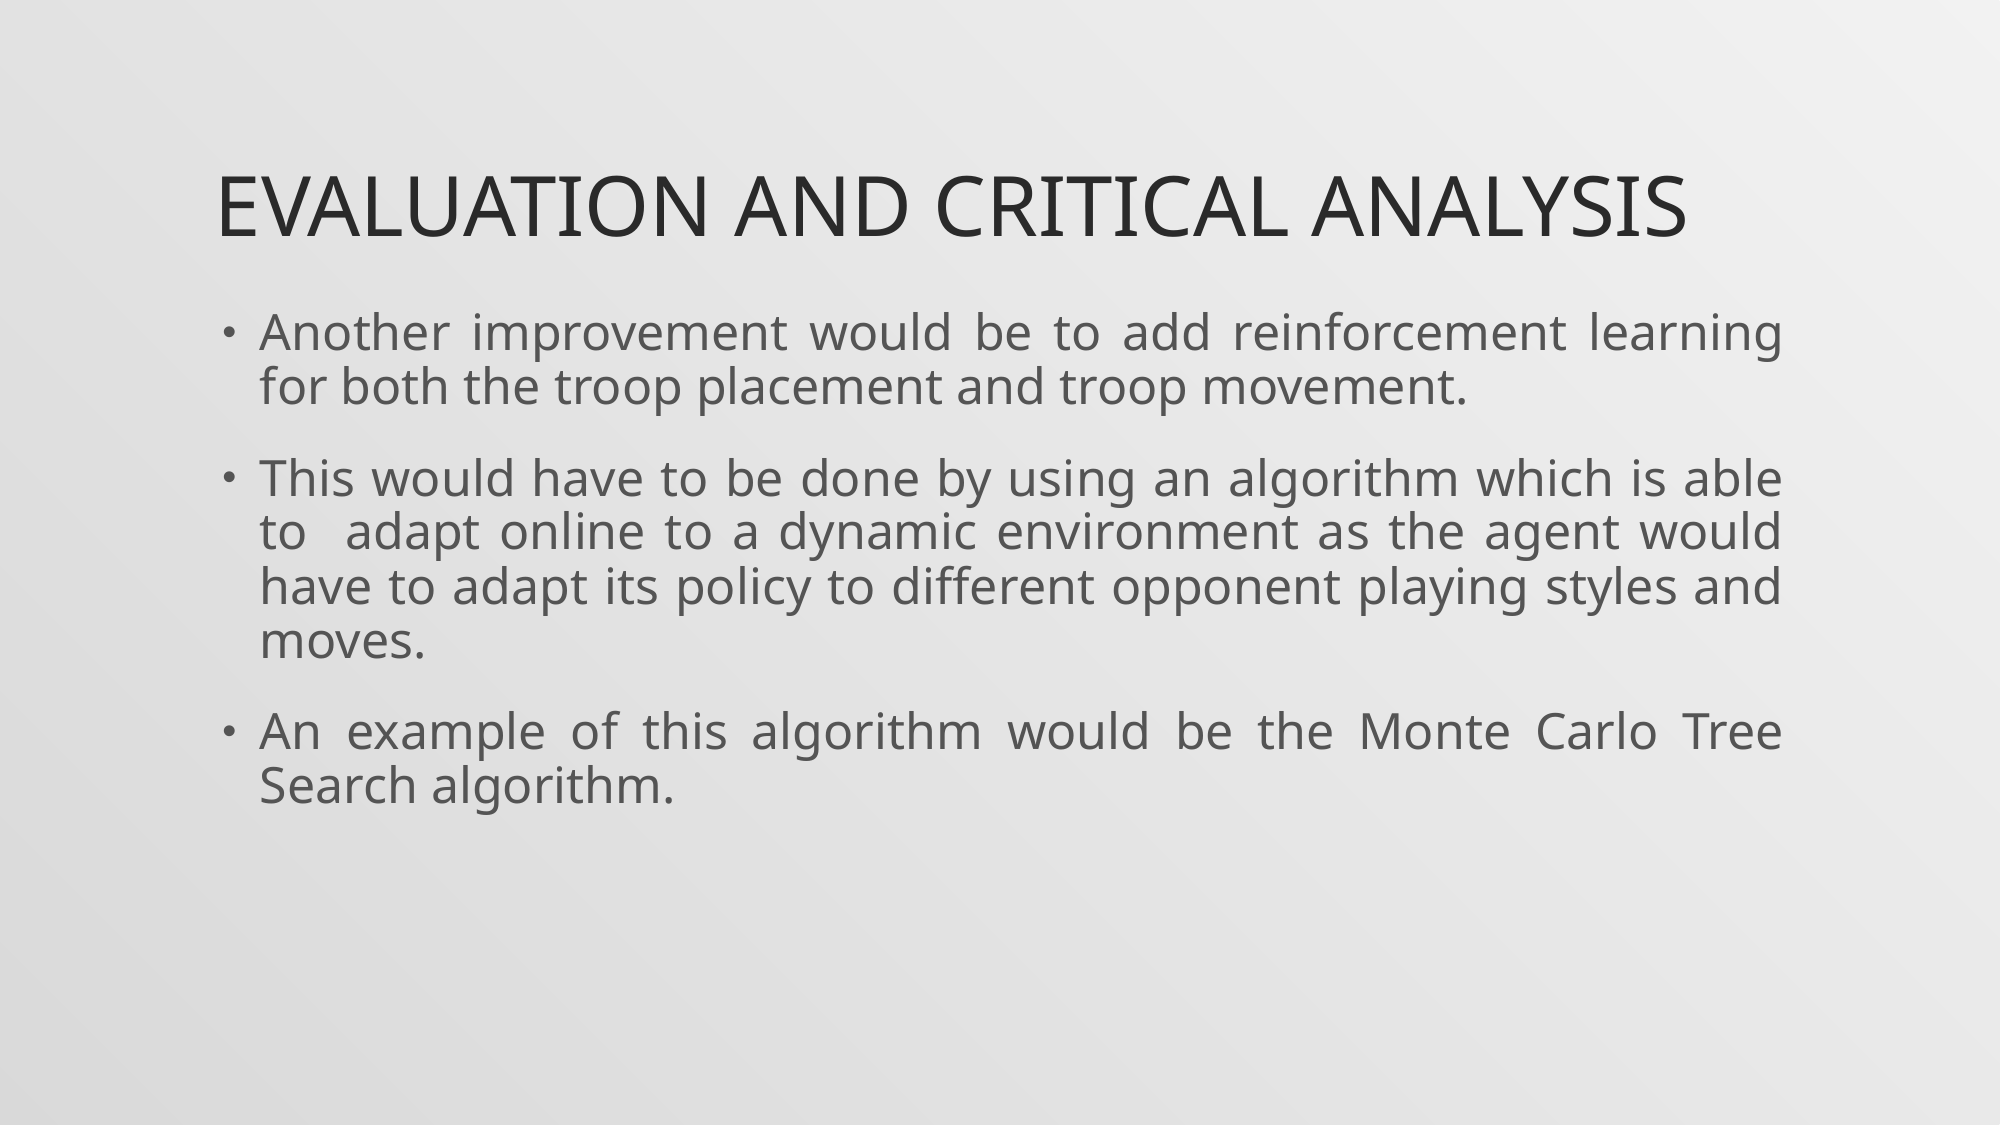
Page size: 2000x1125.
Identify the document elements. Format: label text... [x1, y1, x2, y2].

title Evaluation and critical analysis [199, 45, 1800, 263]
list Another improvement would be to add reinforcement learning for both the troop placement and troop movement. This would have to be done by using an algorithm which is able to adapt online to a dynamic environment as the agent would have to adapt its policy to different opponent playing styles and moves. An example of this algorithm would be the Monte Carlo Tree Search algorithm. [199, 299, 1800, 1013]
